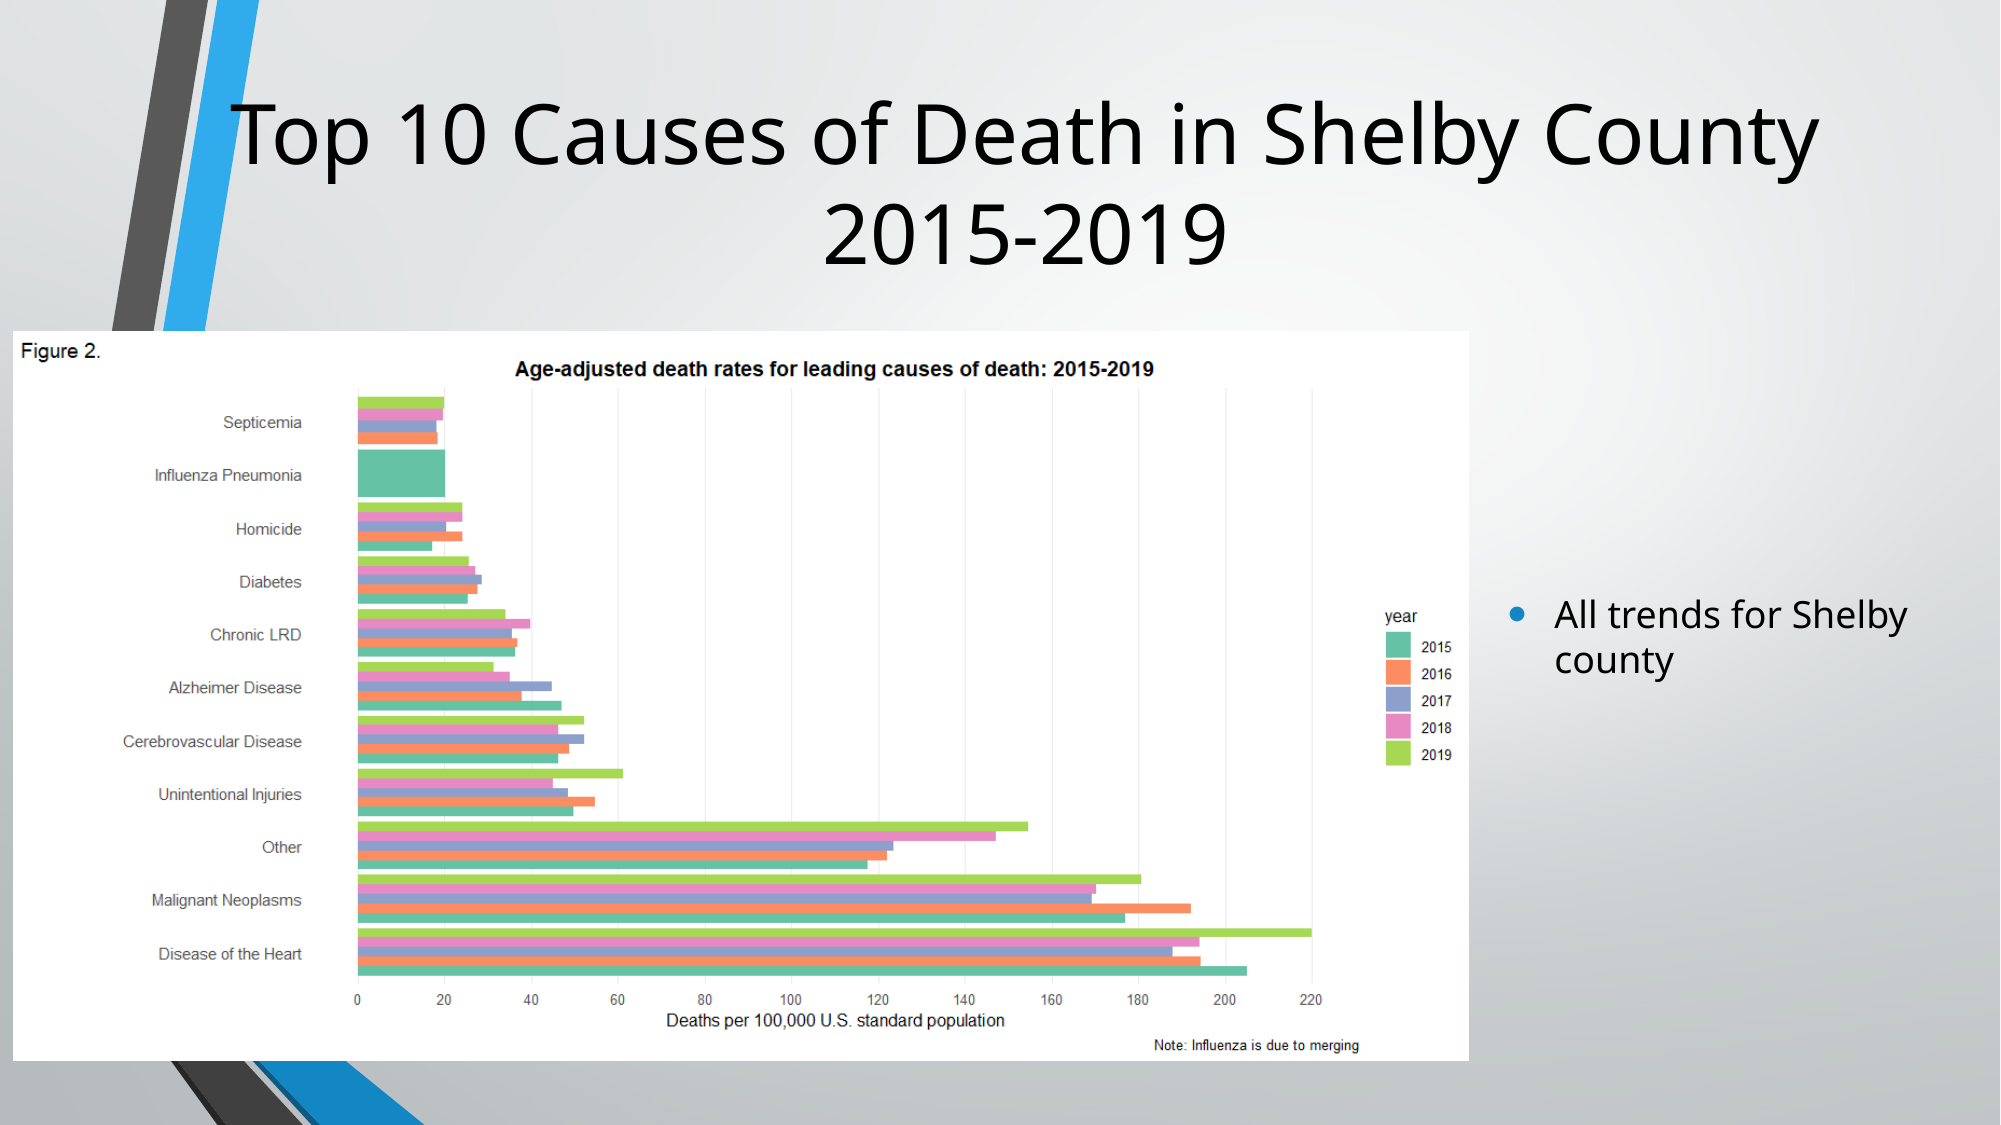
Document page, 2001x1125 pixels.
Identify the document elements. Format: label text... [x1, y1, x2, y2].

title Top 10 Causes of Death in Shelby County 2015-2019 [204, 37, 1848, 325]
list All trends for Shelby county [1492, 380, 1973, 893]
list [12, 330, 1469, 1061]
